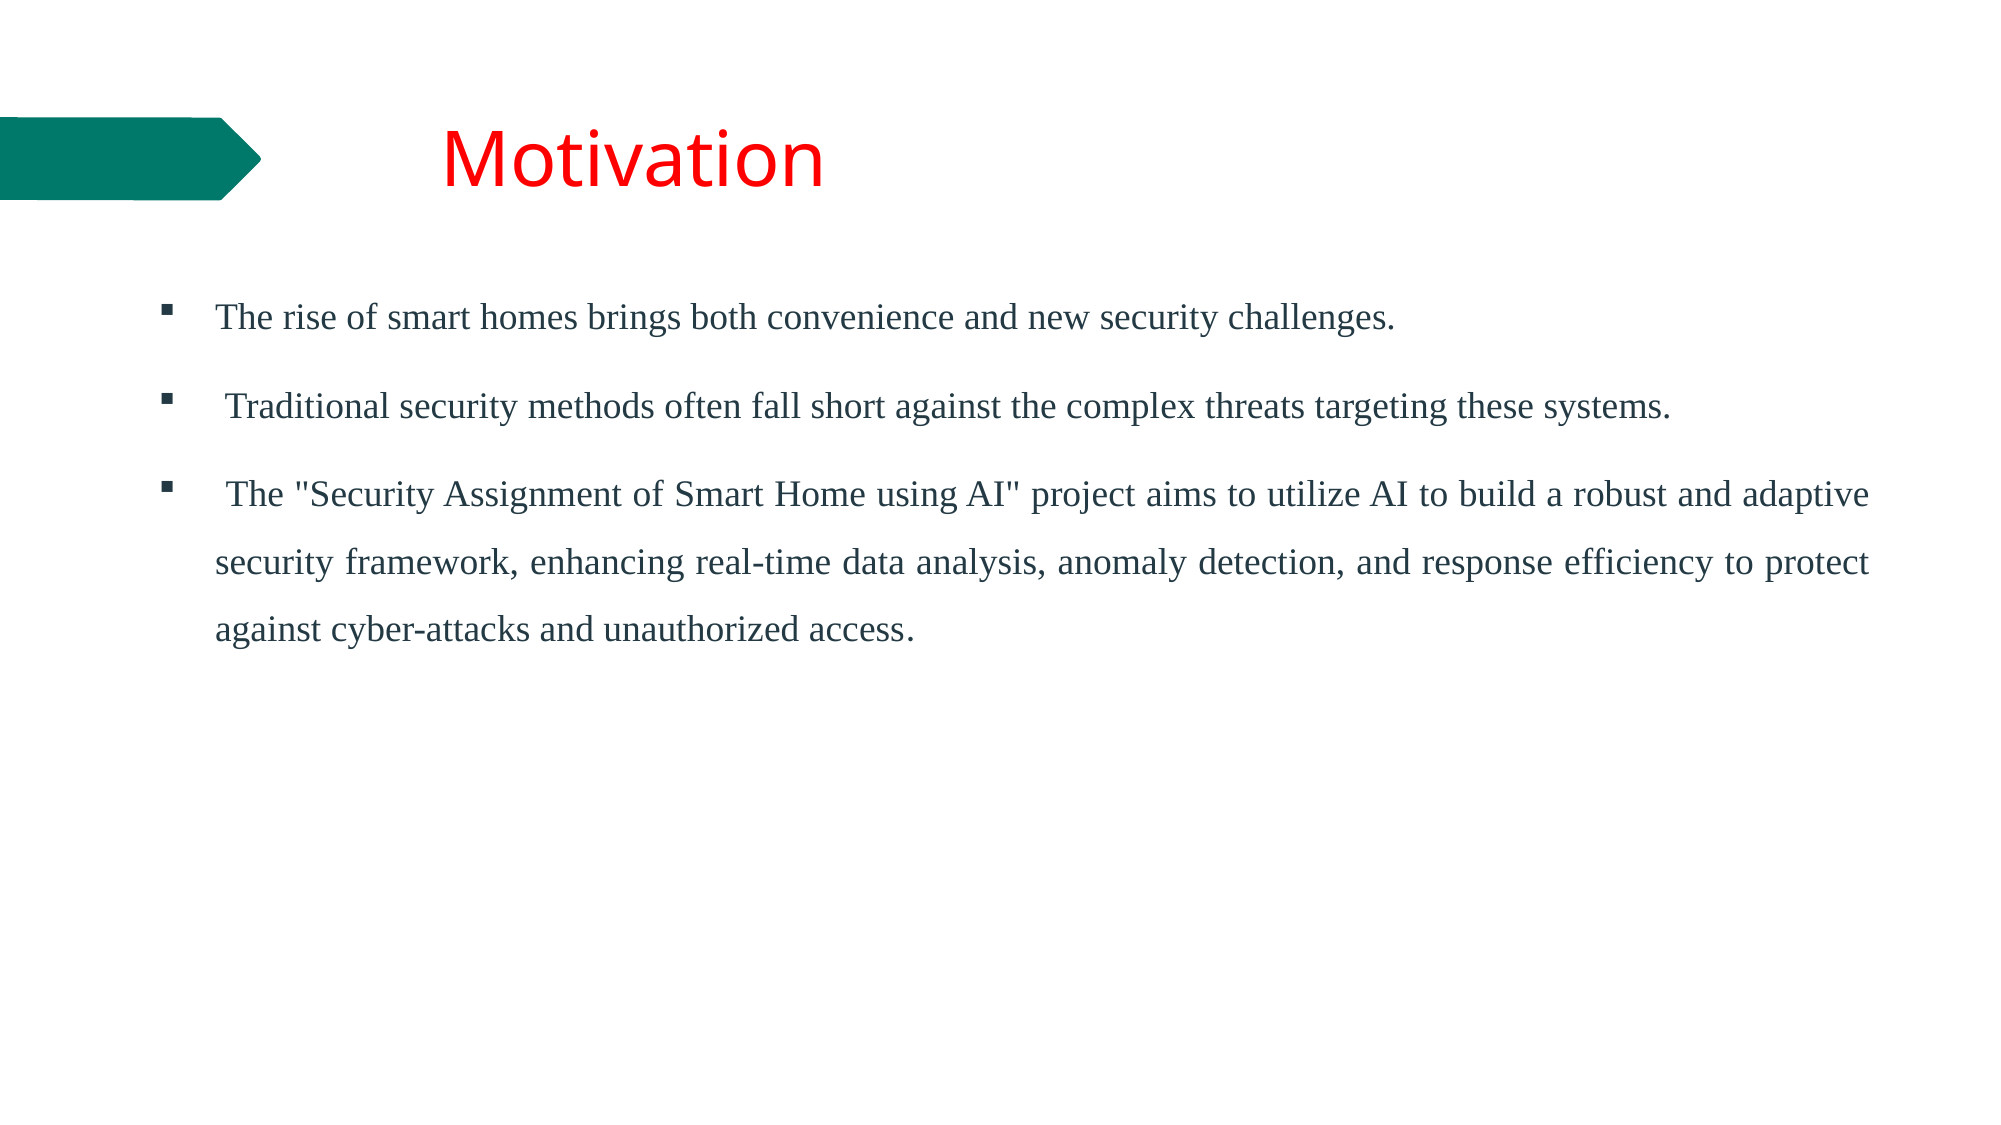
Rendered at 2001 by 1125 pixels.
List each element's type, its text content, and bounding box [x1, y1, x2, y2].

list The rise of smart homes brings both convenience and new security challenges. Traditional security methods often fall short against the complex threats targeting these systems. The "Security Assignment of Smart Home using AI" project aims to utilize AI to build a robust and adaptive security framework, enhancing real-time data analysis, anomaly detection, and response efficiency to protect against cyber-attacks and unauthorized access. [125, 262, 1888, 970]
title Motivation [425, 102, 1888, 262]
